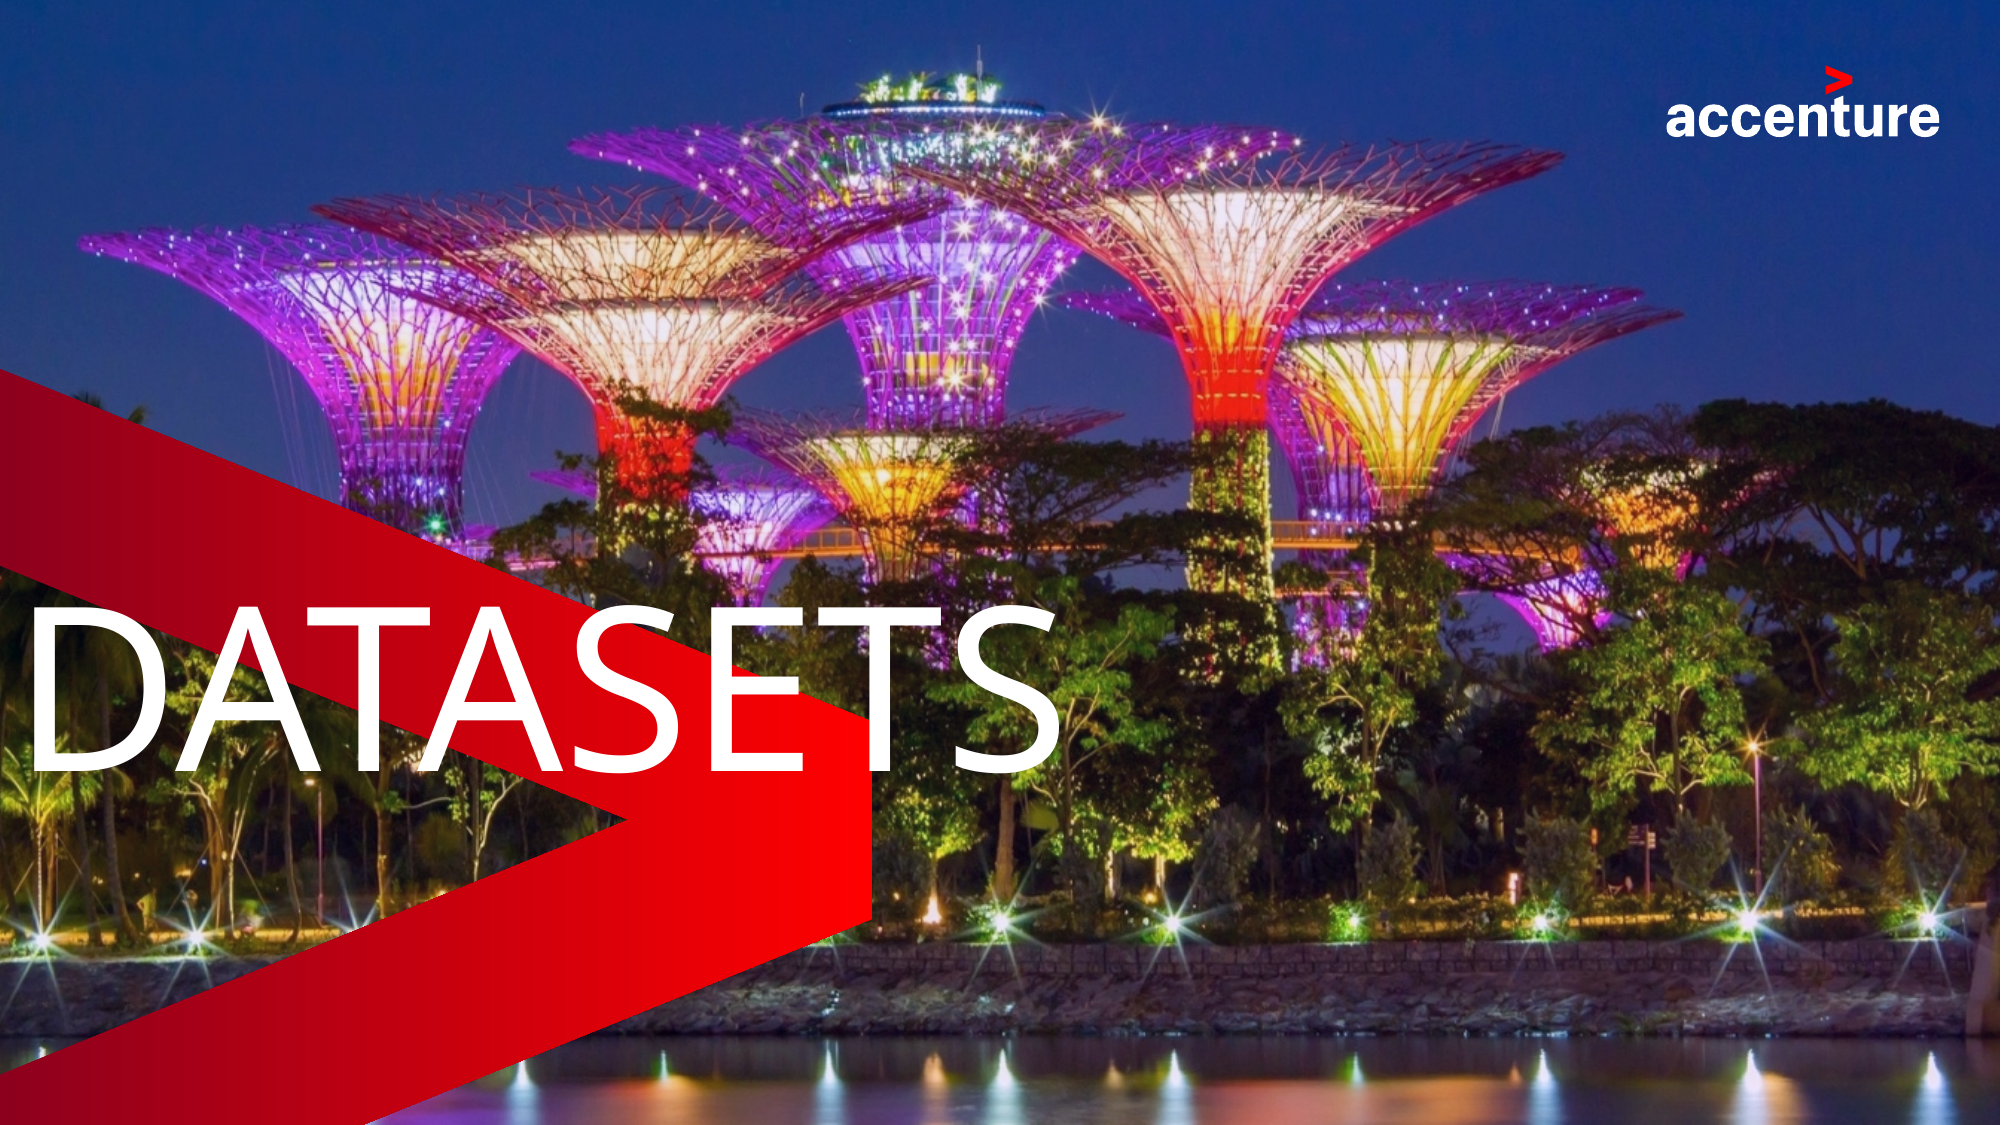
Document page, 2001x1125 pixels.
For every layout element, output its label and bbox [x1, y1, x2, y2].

text_box [1666, 65, 1940, 139]
picture [0, 0, 2000, 1125]
